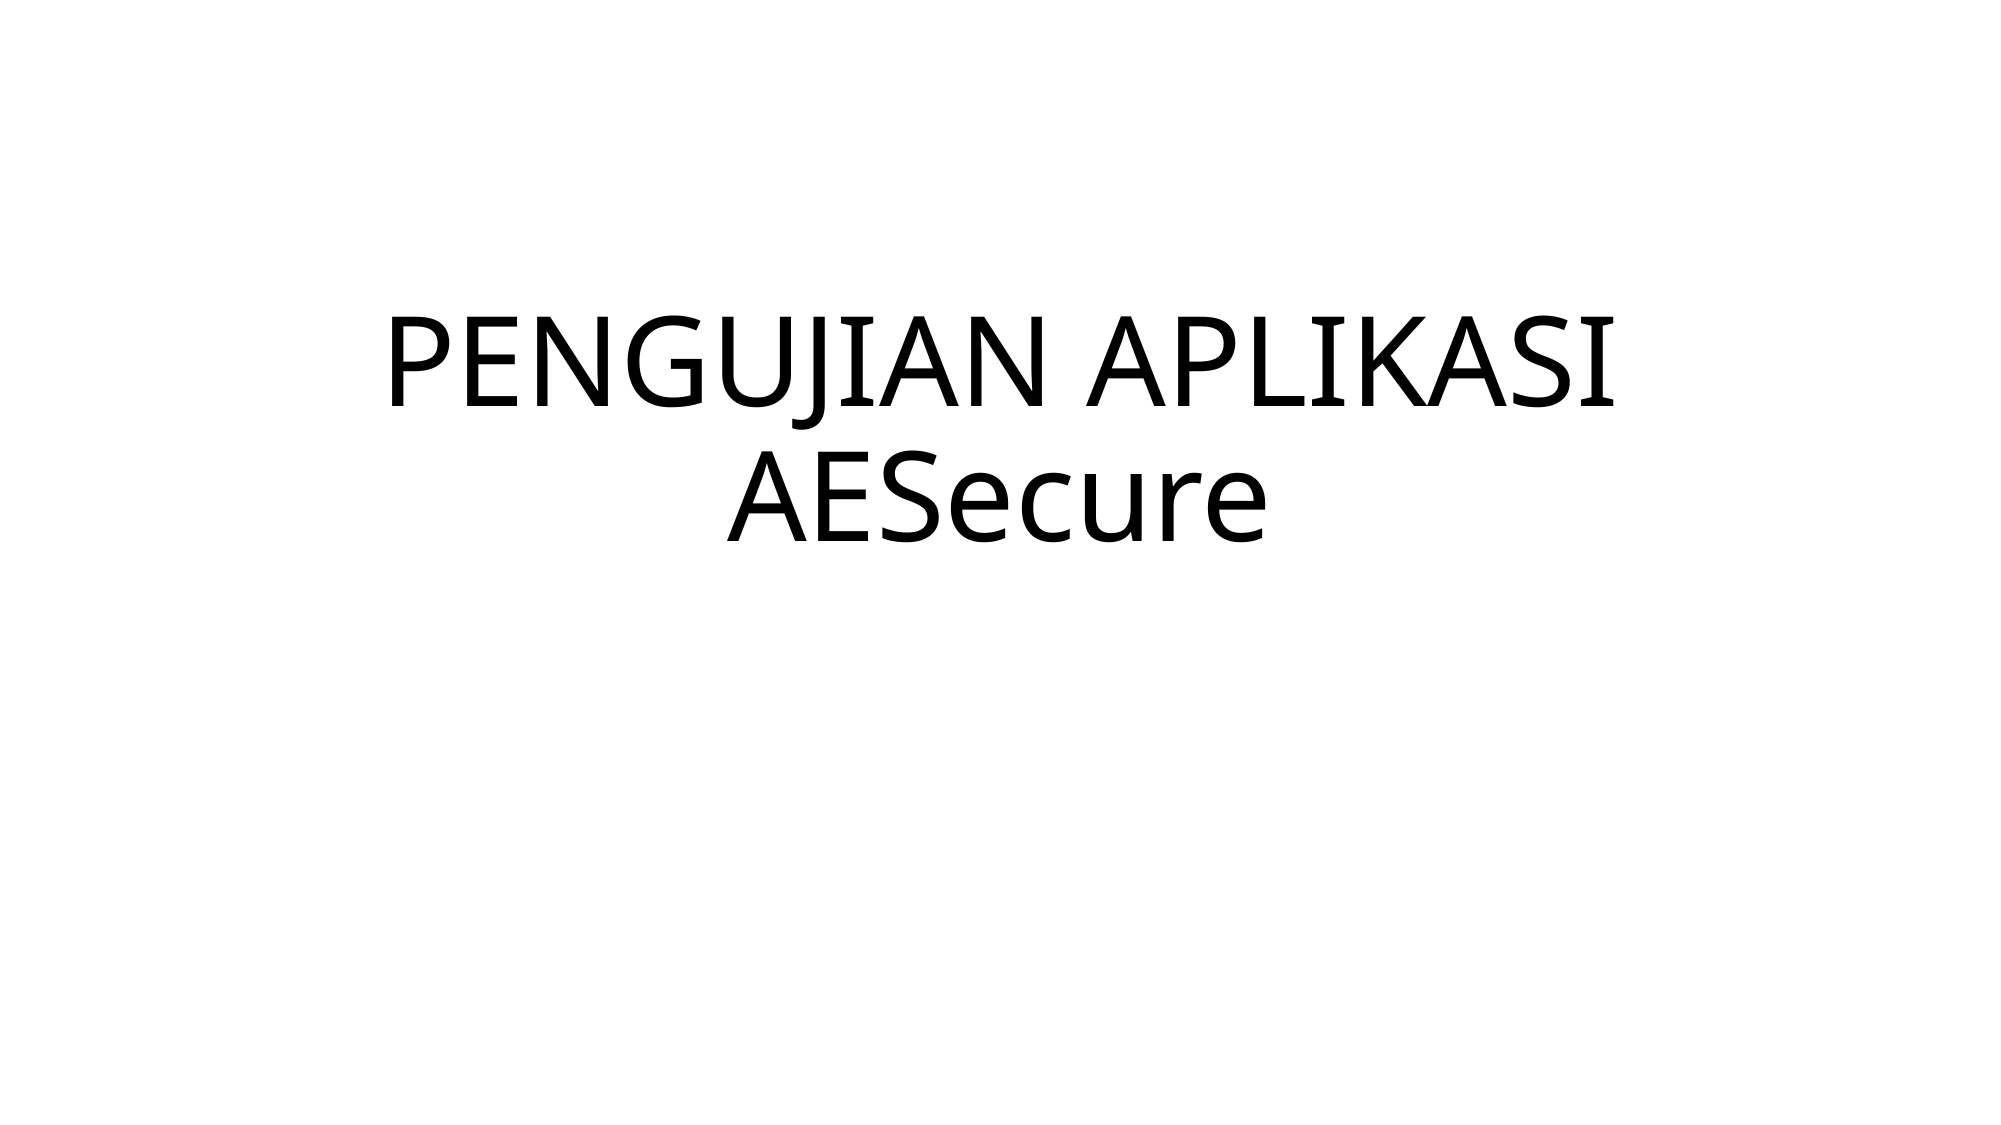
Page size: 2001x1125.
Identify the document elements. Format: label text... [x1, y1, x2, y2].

title PENGUJIAN APLIKASI AESecure [249, 184, 1750, 576]
